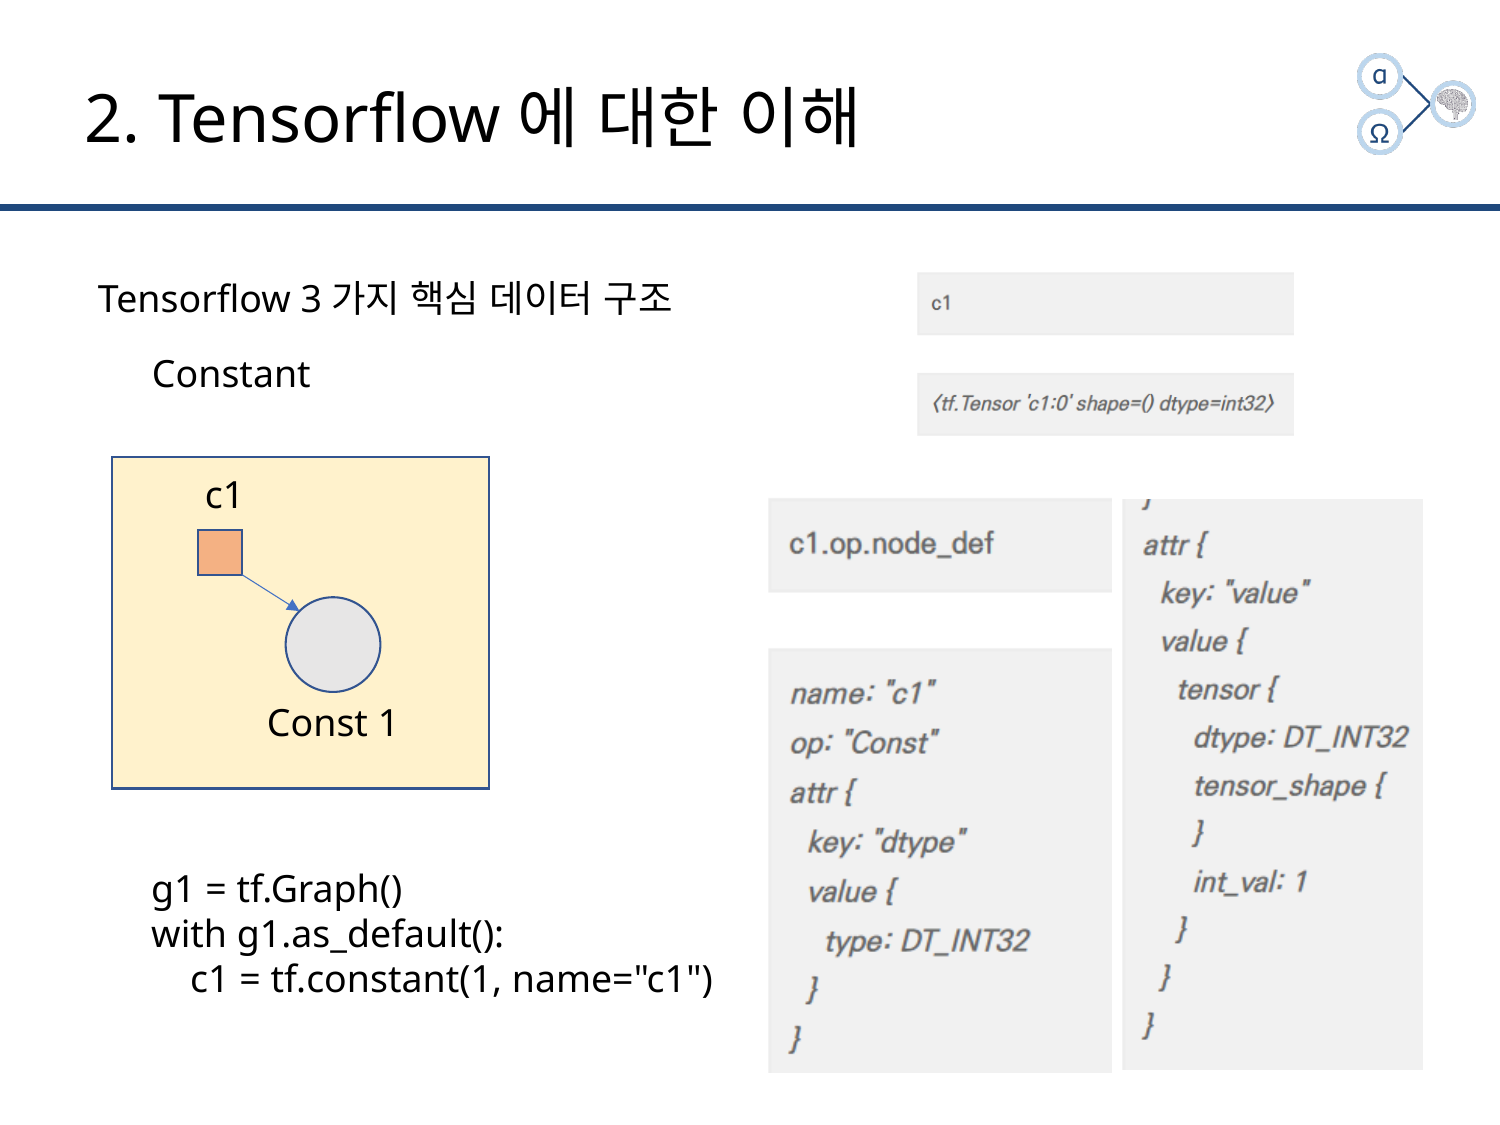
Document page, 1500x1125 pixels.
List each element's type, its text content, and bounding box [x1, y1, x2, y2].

text_box 2. Tensorflow에 대한 이해 [69, 68, 878, 164]
text_box Tensorflow 3가지 핵심 데이터 구조 [83, 267, 688, 417]
picture [910, 264, 1294, 440]
text_box Constant [137, 342, 326, 403]
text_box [1353, 49, 1476, 164]
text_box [189, 463, 414, 753]
text_box [111, 456, 490, 790]
picture [767, 486, 1423, 1073]
text_box g1 = tf.Graph() with g1.as_default(): c1 = tf.constant(1, name="c1") [136, 857, 729, 1008]
